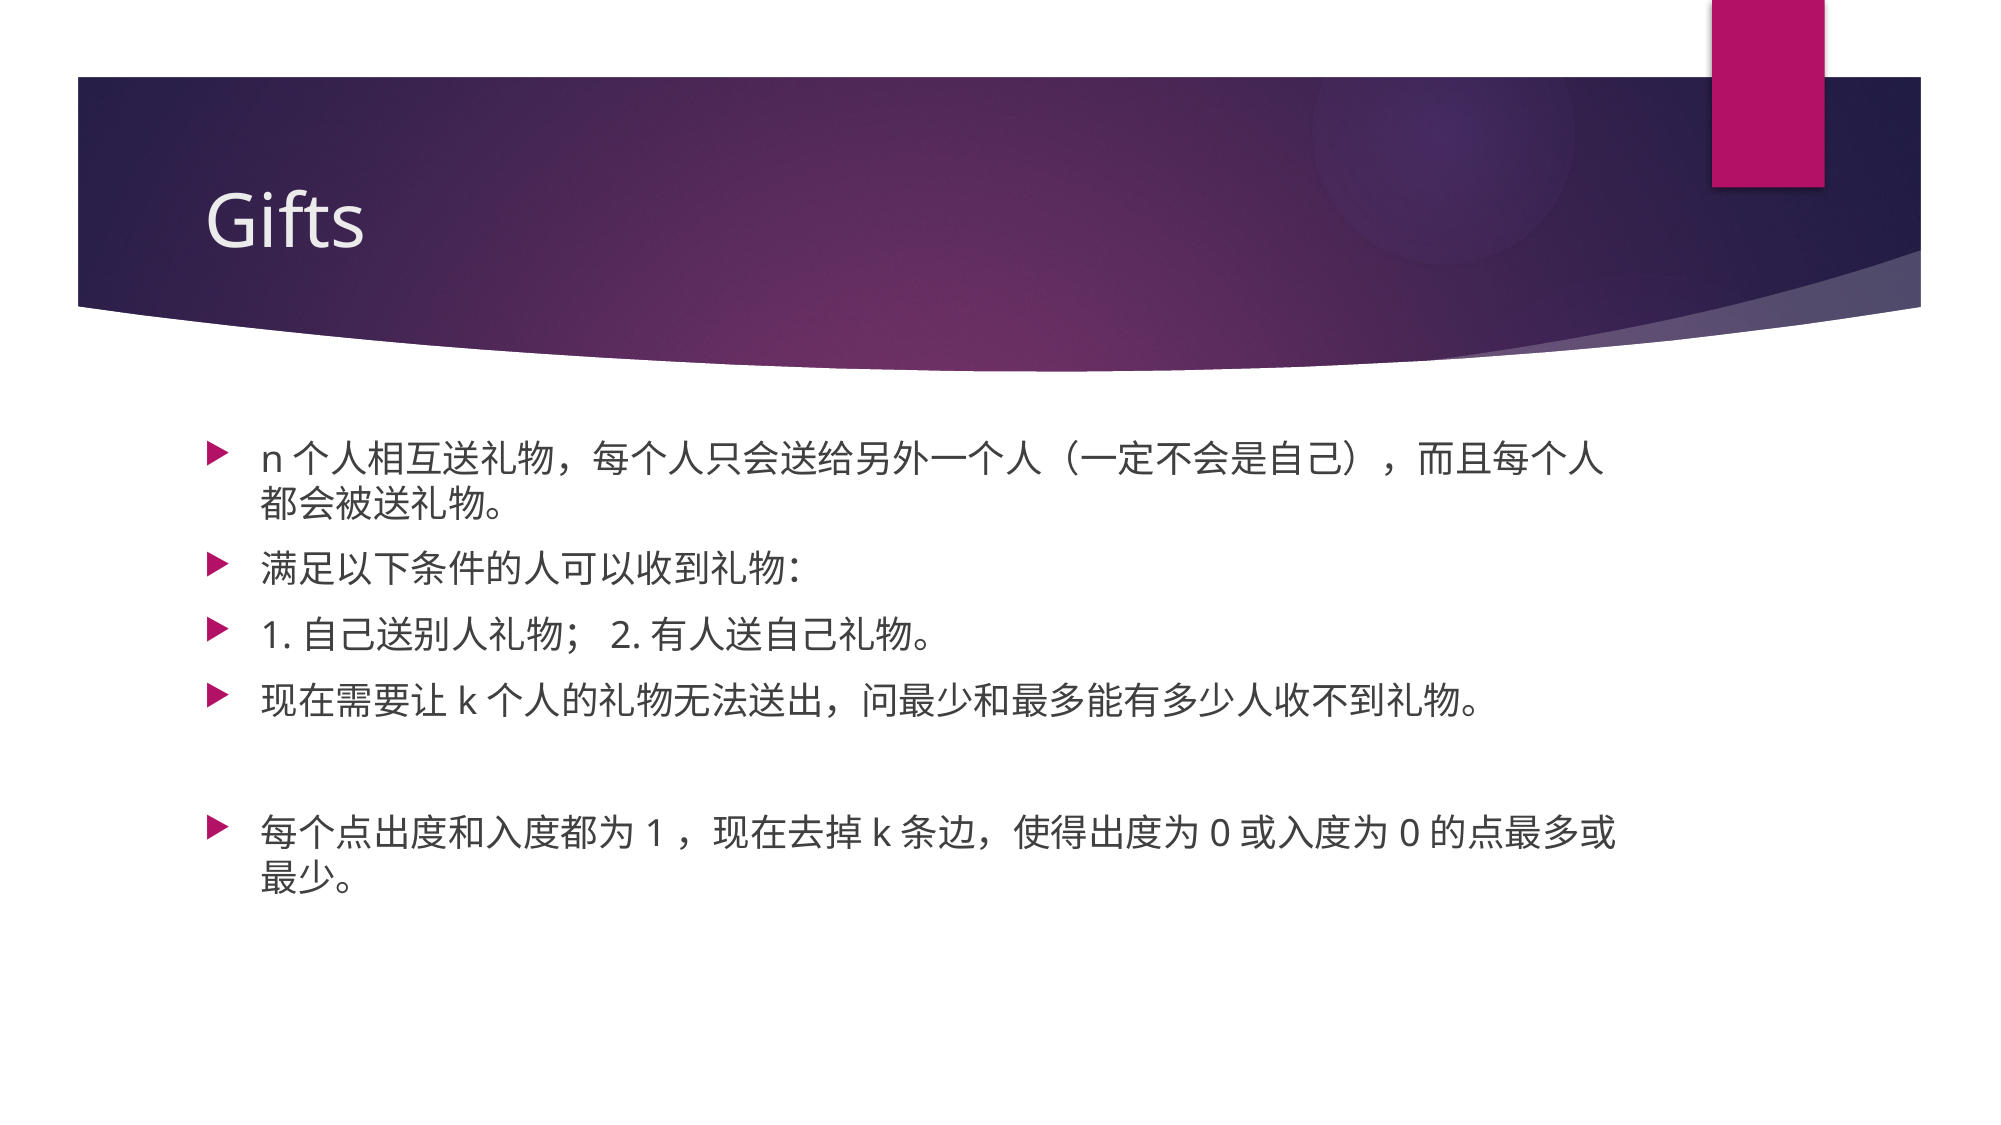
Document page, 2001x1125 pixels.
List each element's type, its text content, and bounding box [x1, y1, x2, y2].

list n个人相互送礼物，每个人只会送给另外一个人（一定不会是自己），而且每个人都会被送礼物。 满足以下条件的人可以收到礼物： 1.自己送别人礼物；2.有人送自己礼物。 现在需要让k个人的礼物无法送出，问最少和最多能有多少人收不到礼物。 每个点出度和入度都为1，现在去掉k条边，使得出度为0或入度为0的点最多或最少。 [189, 427, 1638, 988]
title Gifts [189, 159, 1627, 276]
